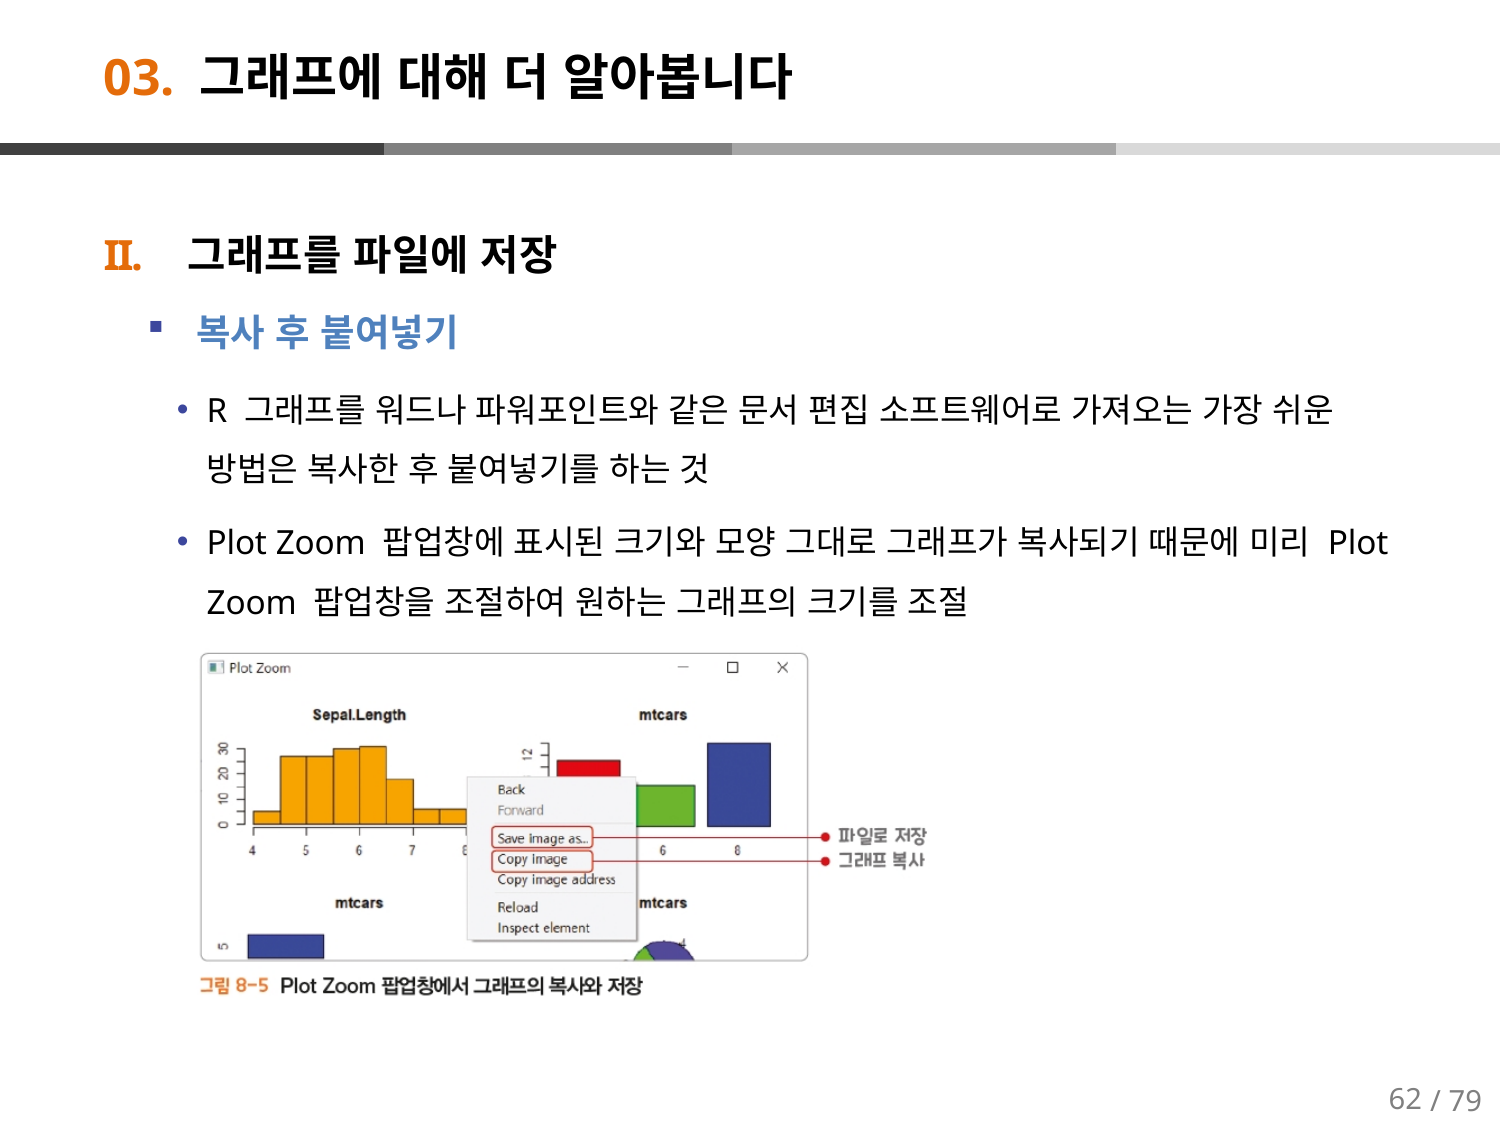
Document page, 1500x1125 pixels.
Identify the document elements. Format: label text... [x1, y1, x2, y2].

list 그래프를 파일에 저장 복사 후 붙여넣기 R 그래프를 워드나 파워포인트와 같은 문서 편집 소프트웨어로 가져오는 가장 쉬운 방법은 복사한 후 붙여넣기를 하는 것 Plot Zoom 팝업창에 표시된 크기와 모양 그대로 그래프가 복사되기 때문에 미리 Plot Zoom 팝업창을 조절하여 원하는 그래프의 크기를 조절 [88, 196, 1412, 1095]
title 03. 그래프에 대해 더 알아봅니다 [88, 30, 1400, 121]
picture [194, 644, 936, 1000]
